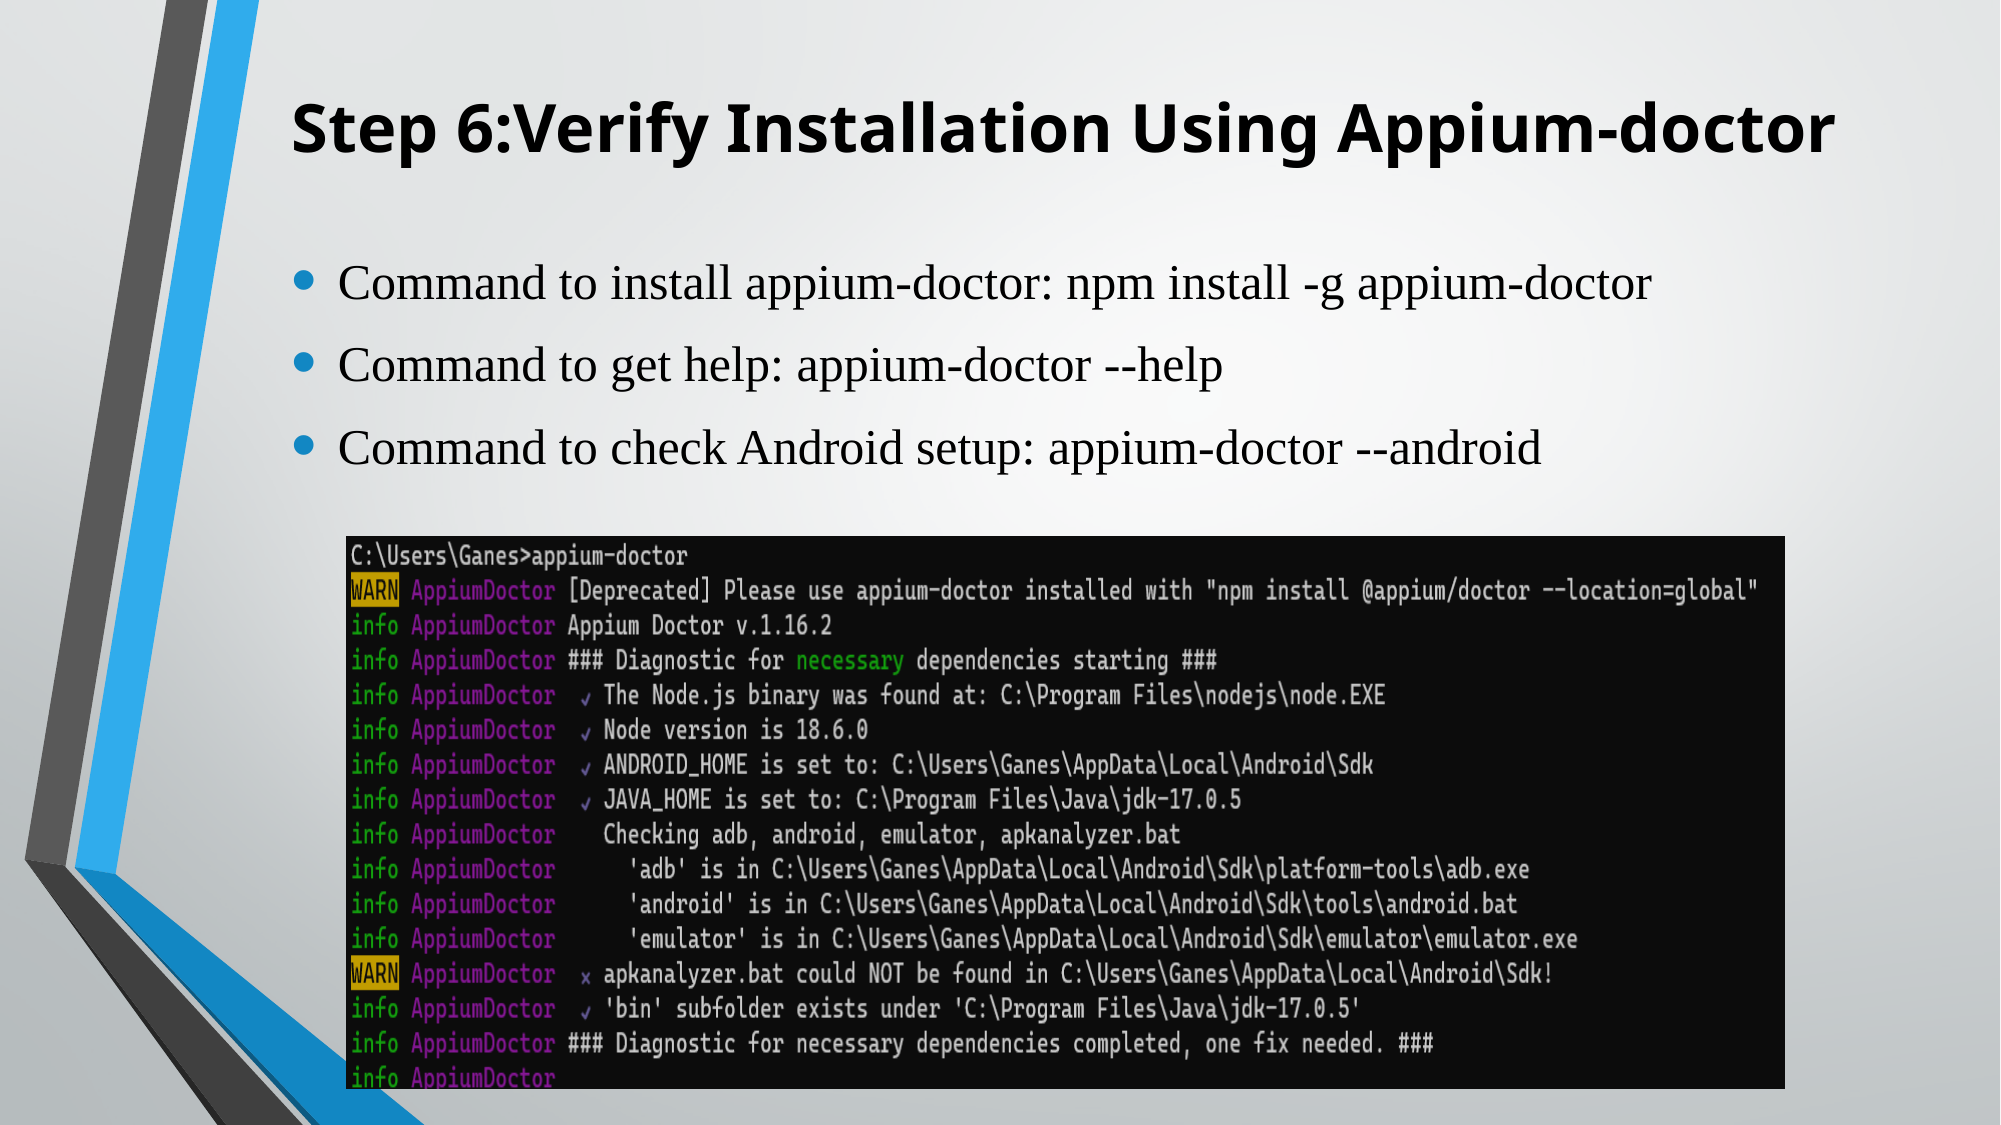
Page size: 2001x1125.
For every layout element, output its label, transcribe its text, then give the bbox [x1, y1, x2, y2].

list Command to install appium-doctor: npm install -g appium-doctor Command to get help: appium-doctor --help Command to check Android setup: appium-doctor --android [275, 214, 1920, 509]
title Step 6:Verify Installation Using Appium-doctor [243, 36, 1887, 215]
picture [346, 536, 1785, 1089]
